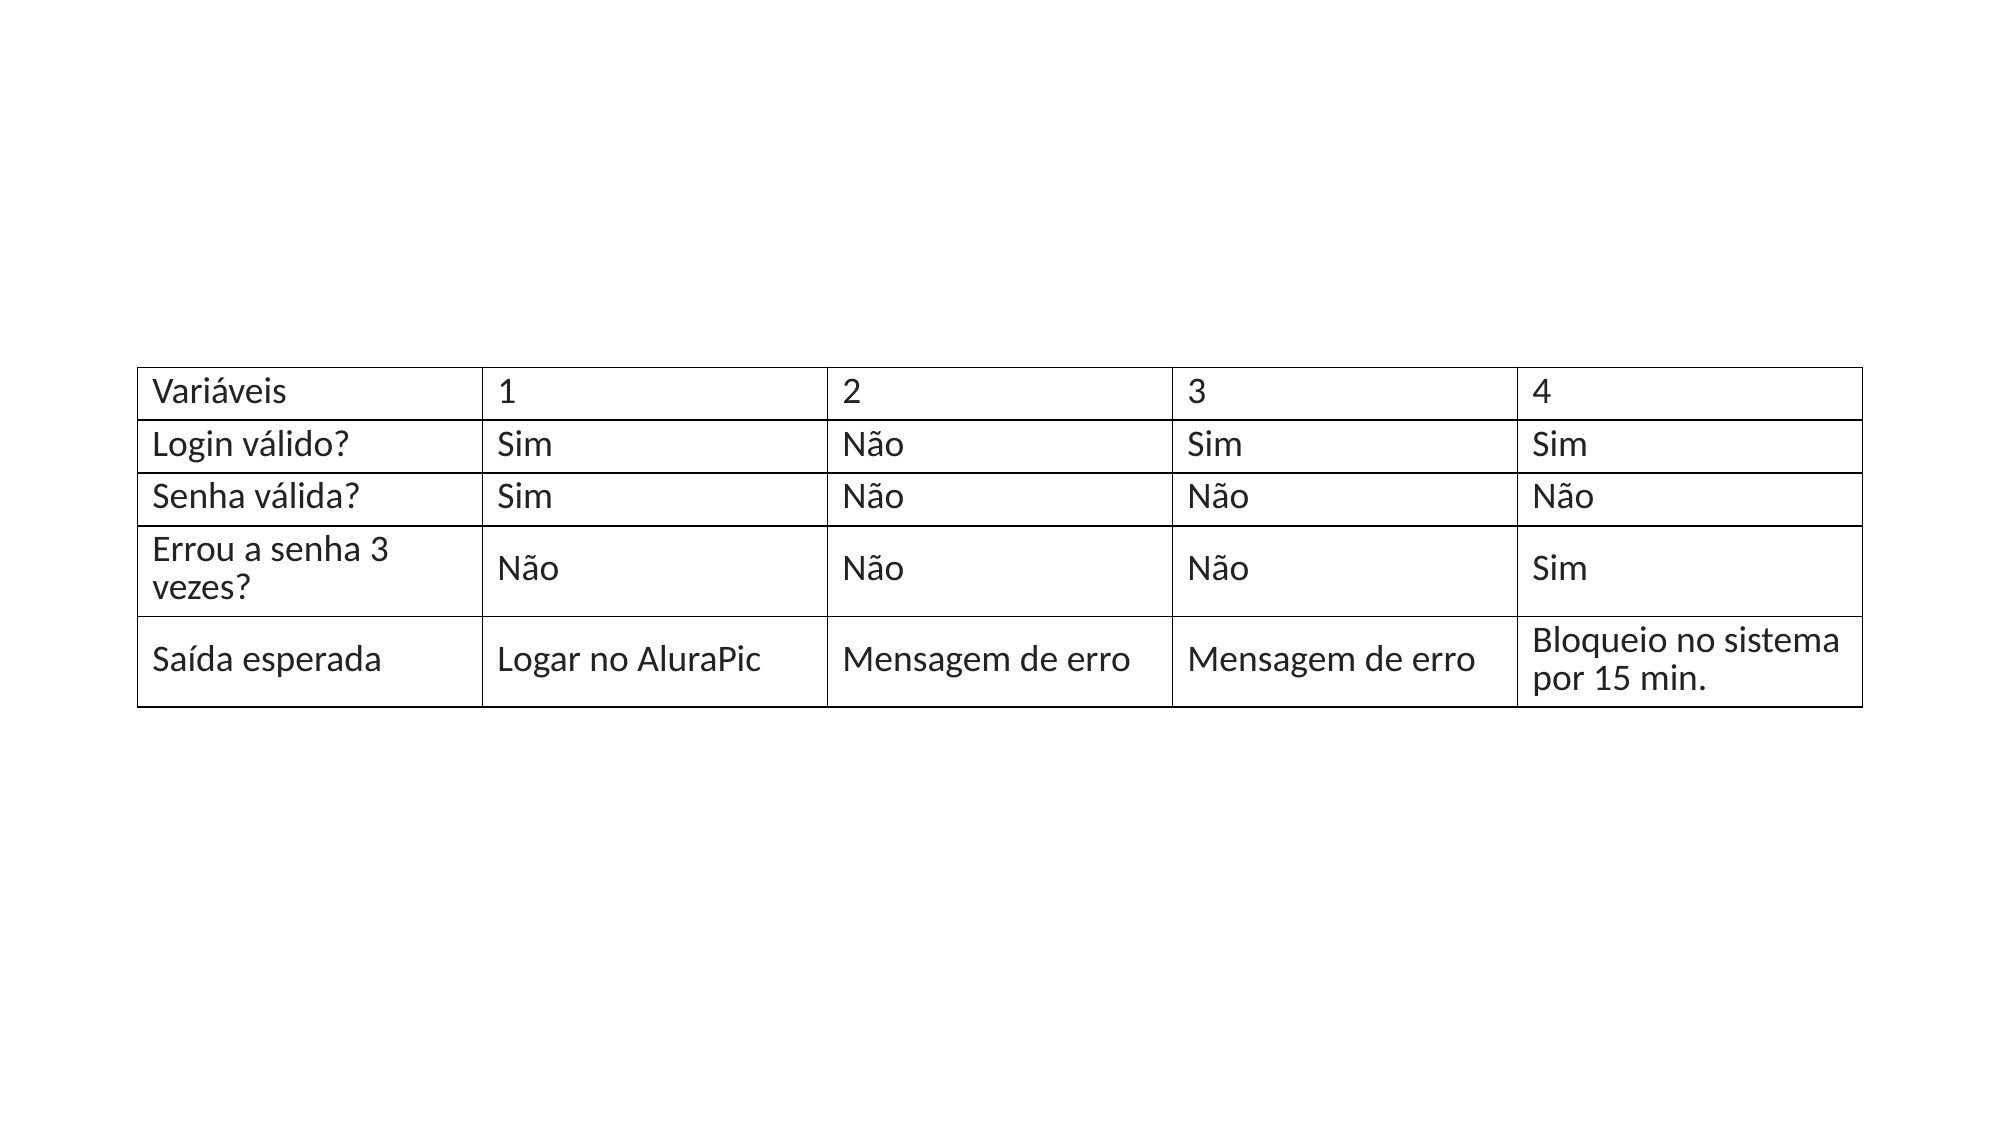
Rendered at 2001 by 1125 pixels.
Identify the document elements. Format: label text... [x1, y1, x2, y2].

table_cell Sim [483, 421, 827, 472]
table_cell Não [1173, 474, 1517, 525]
table_cell Não [828, 421, 1172, 472]
table_cell Mensagem de erro [828, 617, 1172, 706]
table_cell Não [828, 527, 1172, 616]
table_cell Saída esperada [138, 617, 482, 706]
table_cell Errou a senha 3 vezes? [138, 527, 482, 616]
table_cell Não [1173, 527, 1517, 616]
table_cell Senha válida? [138, 474, 482, 525]
table_cell Mensagem de erro [1173, 617, 1517, 706]
table_cell Sim [1173, 421, 1517, 472]
table_cell Logar no AluraPic [483, 617, 827, 706]
table_cell Sim [483, 474, 827, 525]
table_header 4 [1518, 368, 1862, 419]
table_cell Sim [1518, 421, 1862, 472]
table_cell Não [828, 474, 1172, 525]
table_header 3 [1173, 368, 1517, 419]
table_cell Não [1518, 474, 1862, 525]
table_header 2 [828, 368, 1172, 419]
table_cell Não [483, 527, 827, 616]
table_cell Login válido? [138, 421, 482, 472]
table_cell Bloqueio no sistema por 15 min. [1518, 617, 1862, 706]
table_header 1 [483, 368, 827, 419]
table_cell Sim [1518, 527, 1862, 616]
table_header Variáveis [138, 368, 482, 419]
